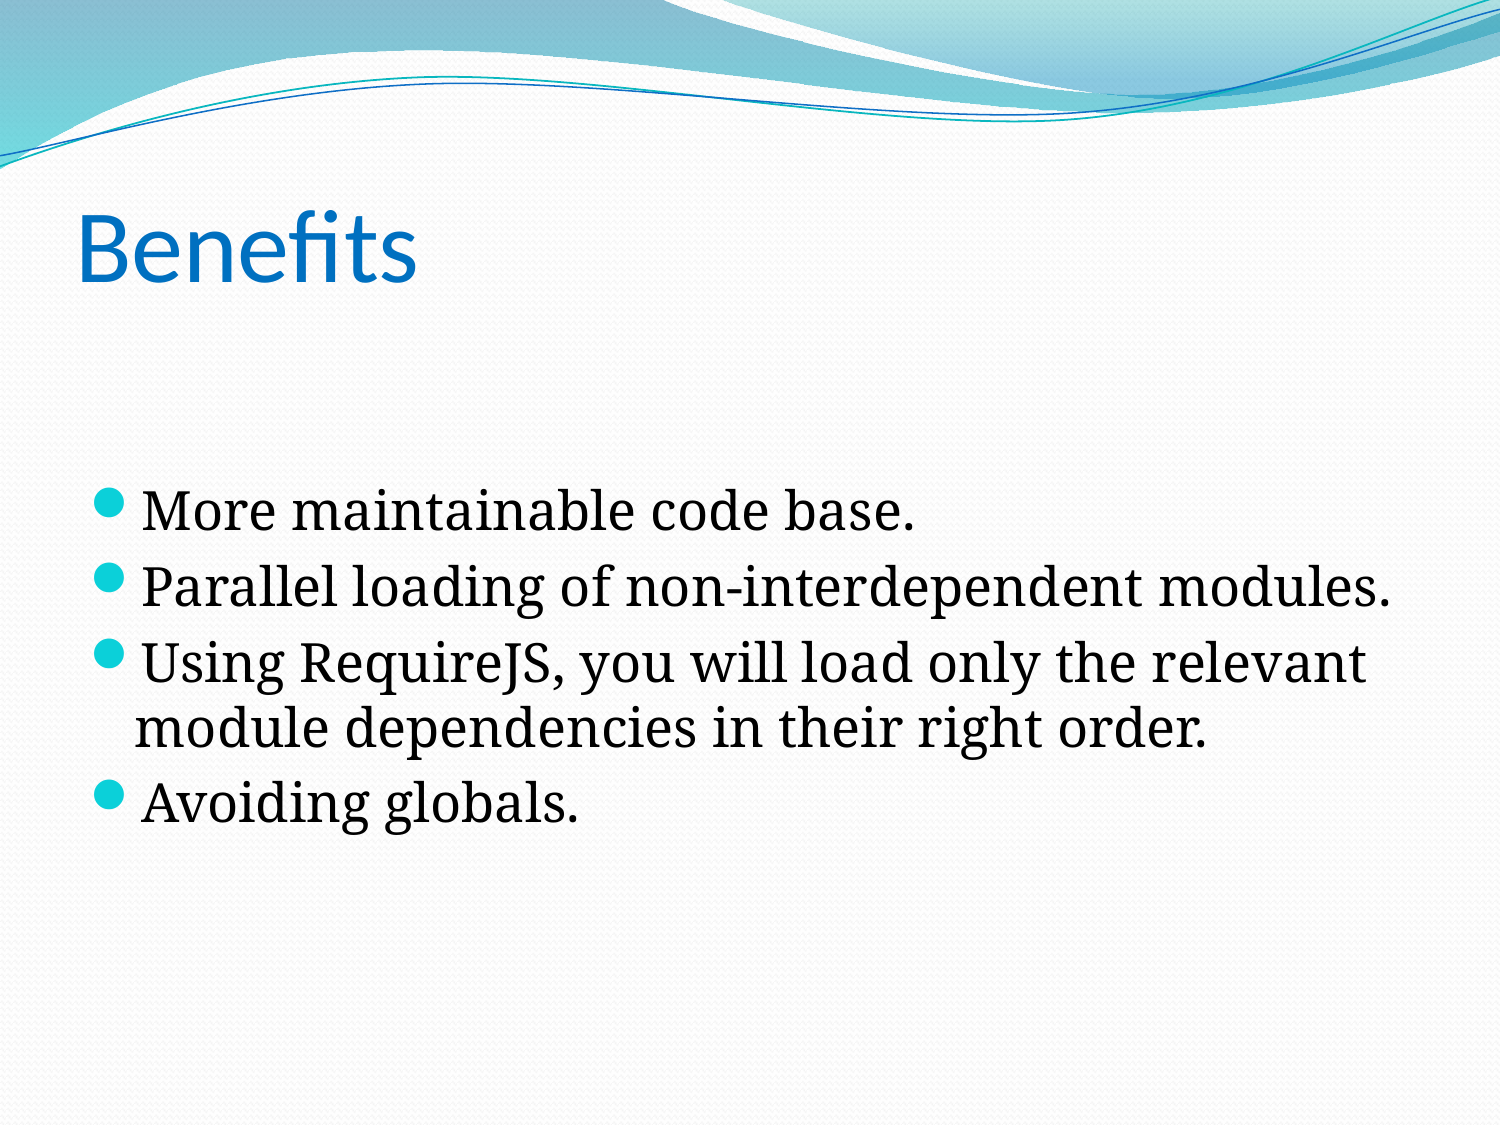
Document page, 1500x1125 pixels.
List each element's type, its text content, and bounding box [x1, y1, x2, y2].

list More maintainable code base. Parallel loading of non-interdependent modules. Using RequireJS, you will load only the relevant module dependencies in their right order. Avoiding globals. [75, 317, 1425, 1038]
title Benefits [75, 115, 1425, 303]
